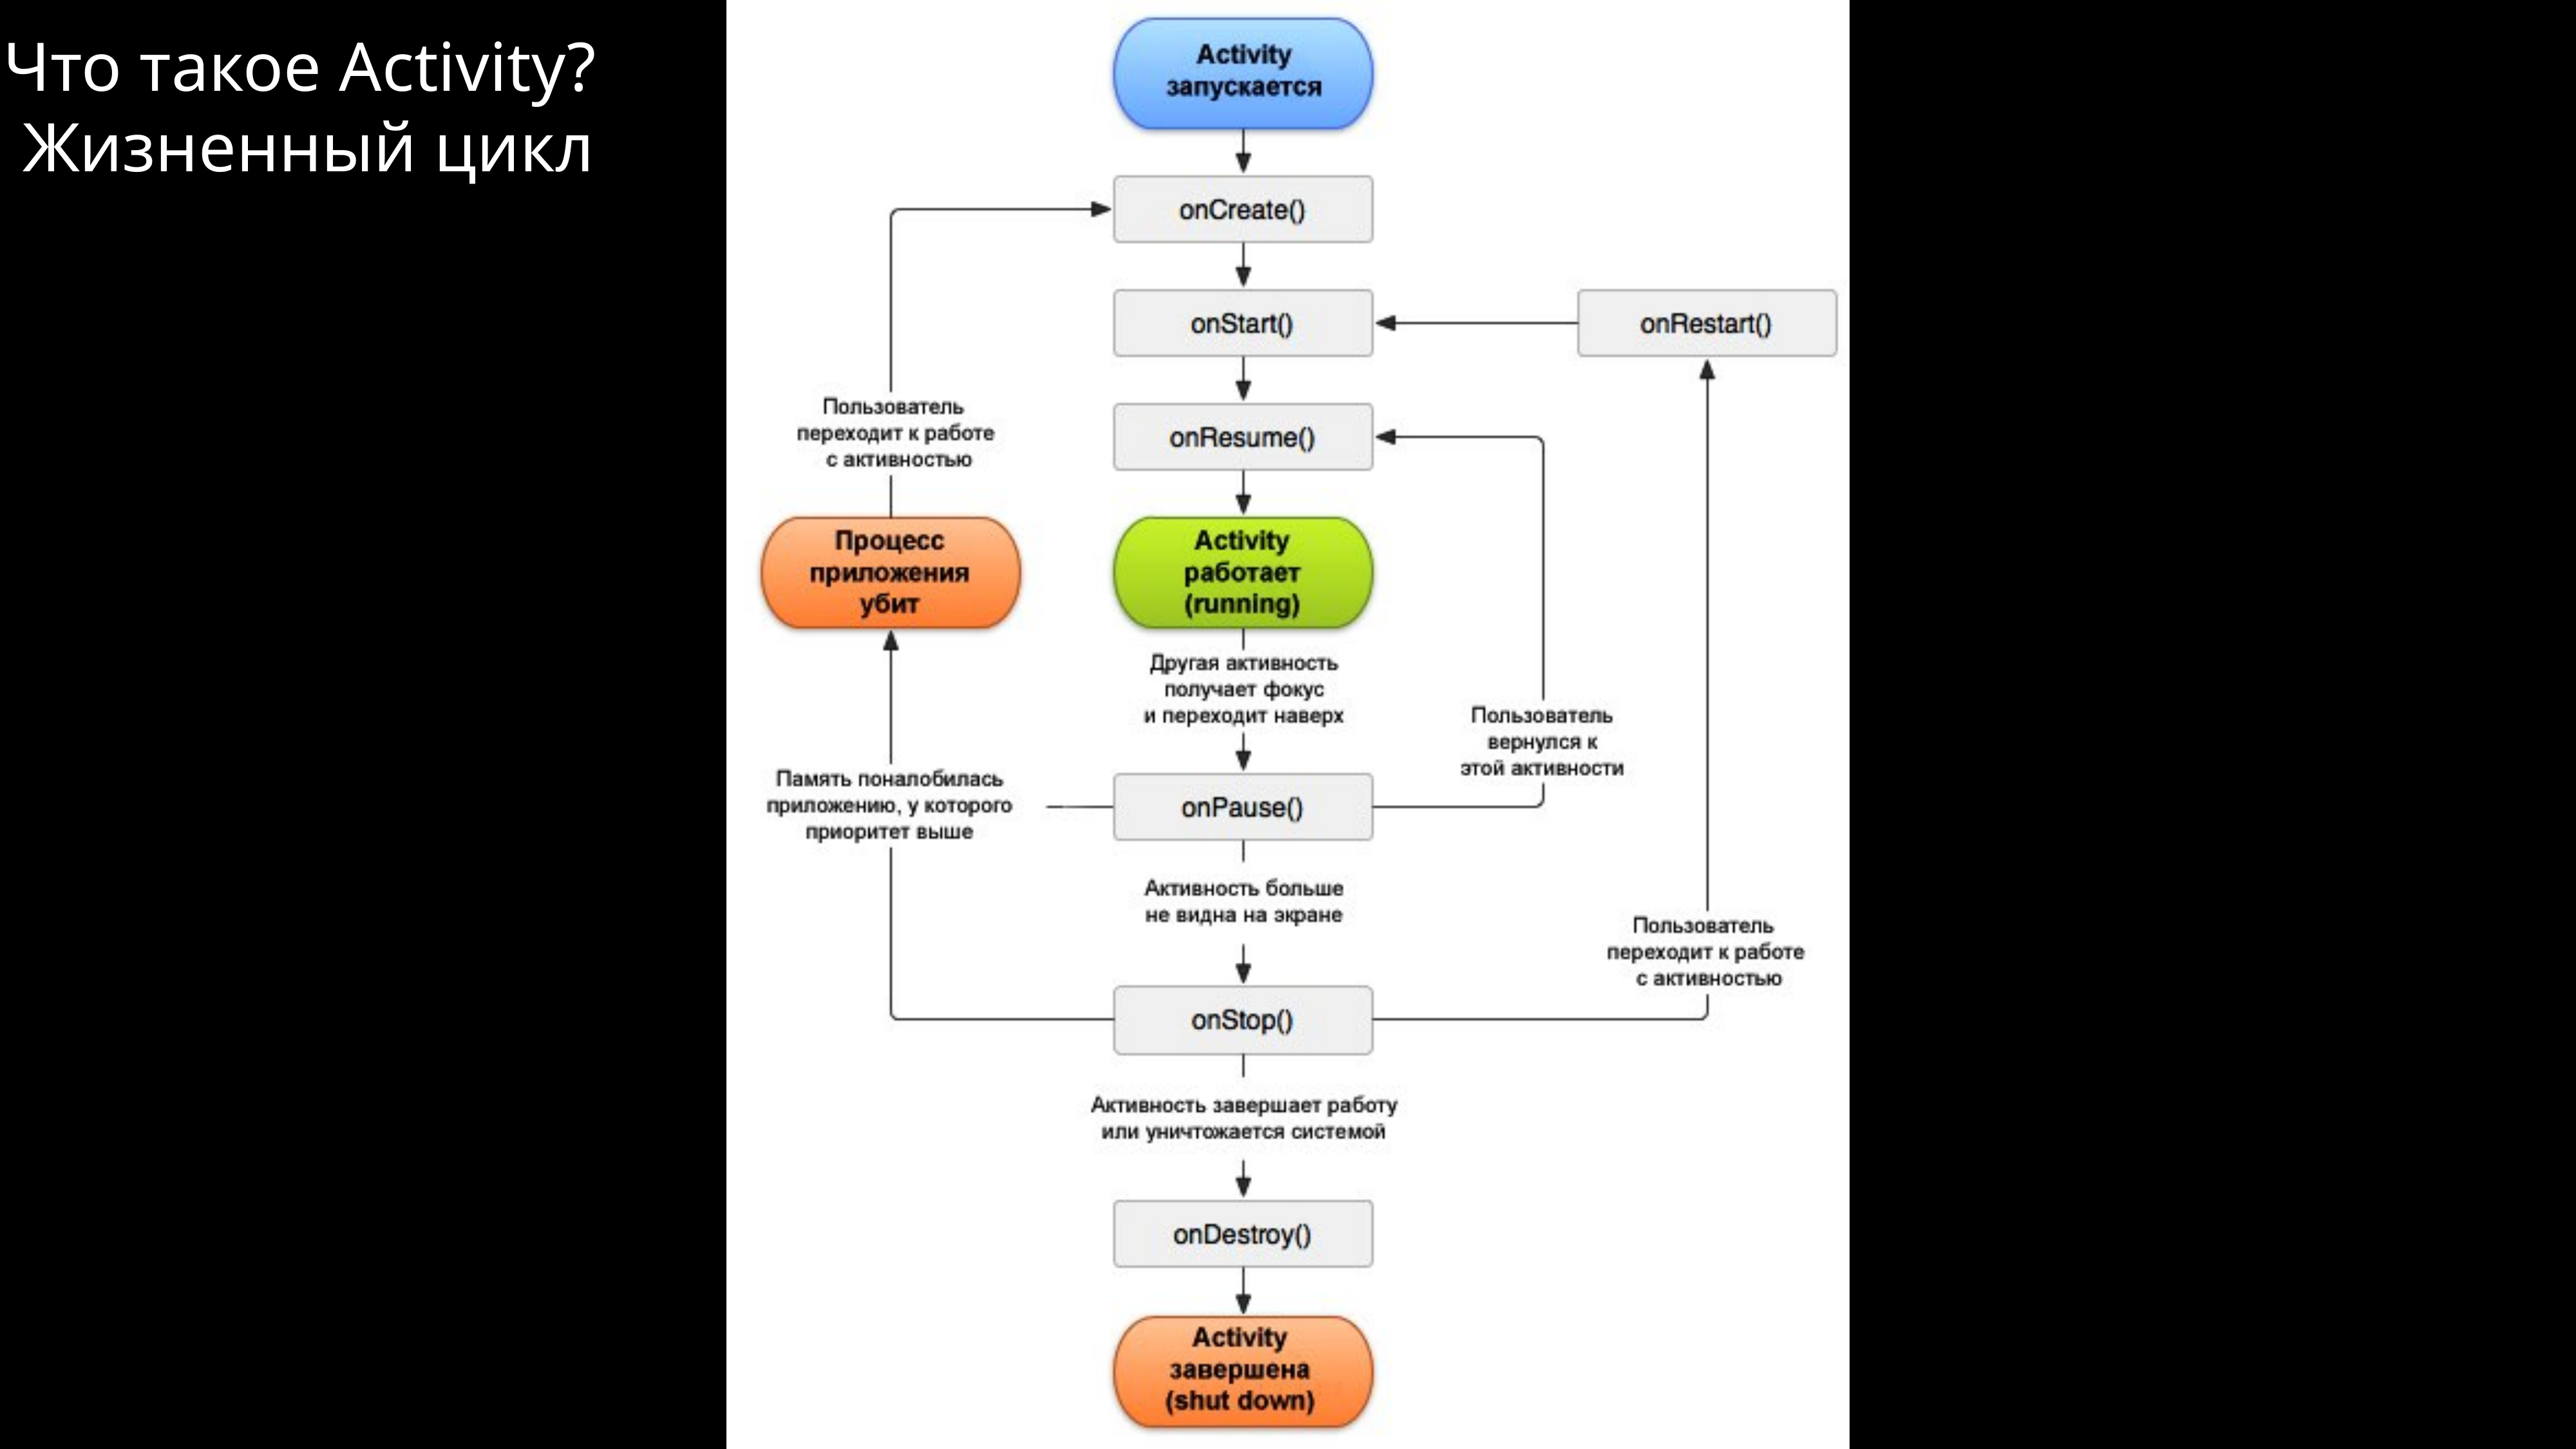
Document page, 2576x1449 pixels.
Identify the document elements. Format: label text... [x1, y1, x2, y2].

text_box Что такое Activity? Жизненный цикл [0, 18, 620, 191]
picture [726, 0, 1850, 1449]
